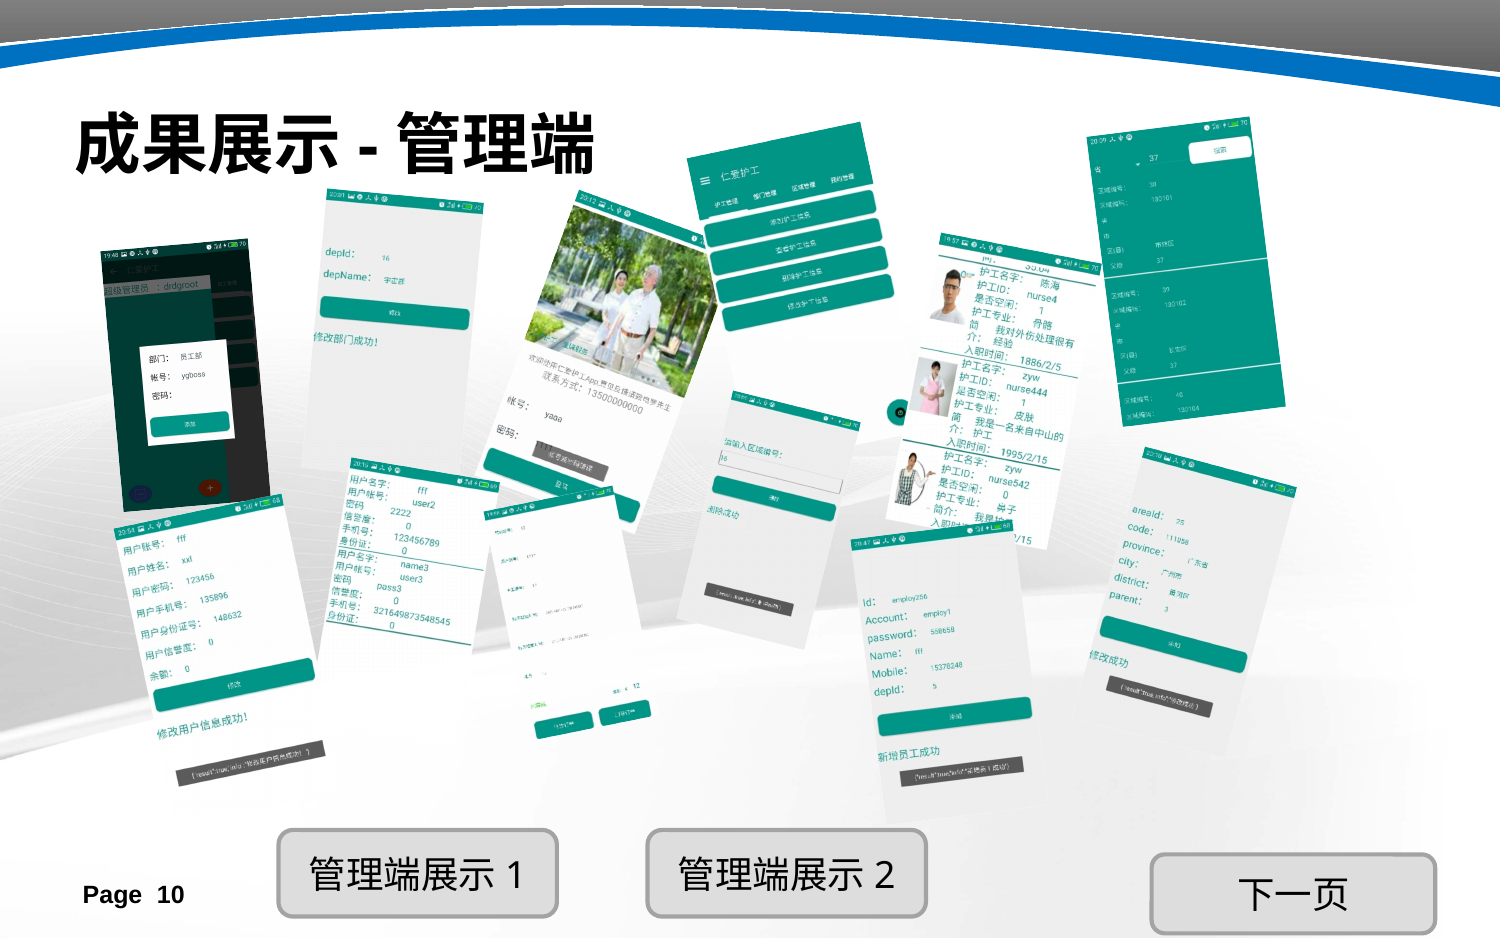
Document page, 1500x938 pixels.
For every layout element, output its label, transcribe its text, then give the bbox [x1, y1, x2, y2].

text_box 下一页 [1149, 852, 1438, 936]
title 成果展示-管理端 [0, 89, 1350, 194]
slide_number Page 10 [67, 868, 288, 919]
text_box 管理端展示2 [645, 827, 929, 919]
picture [0, 117, 1500, 938]
text_box 管理端展示1 [276, 827, 559, 919]
